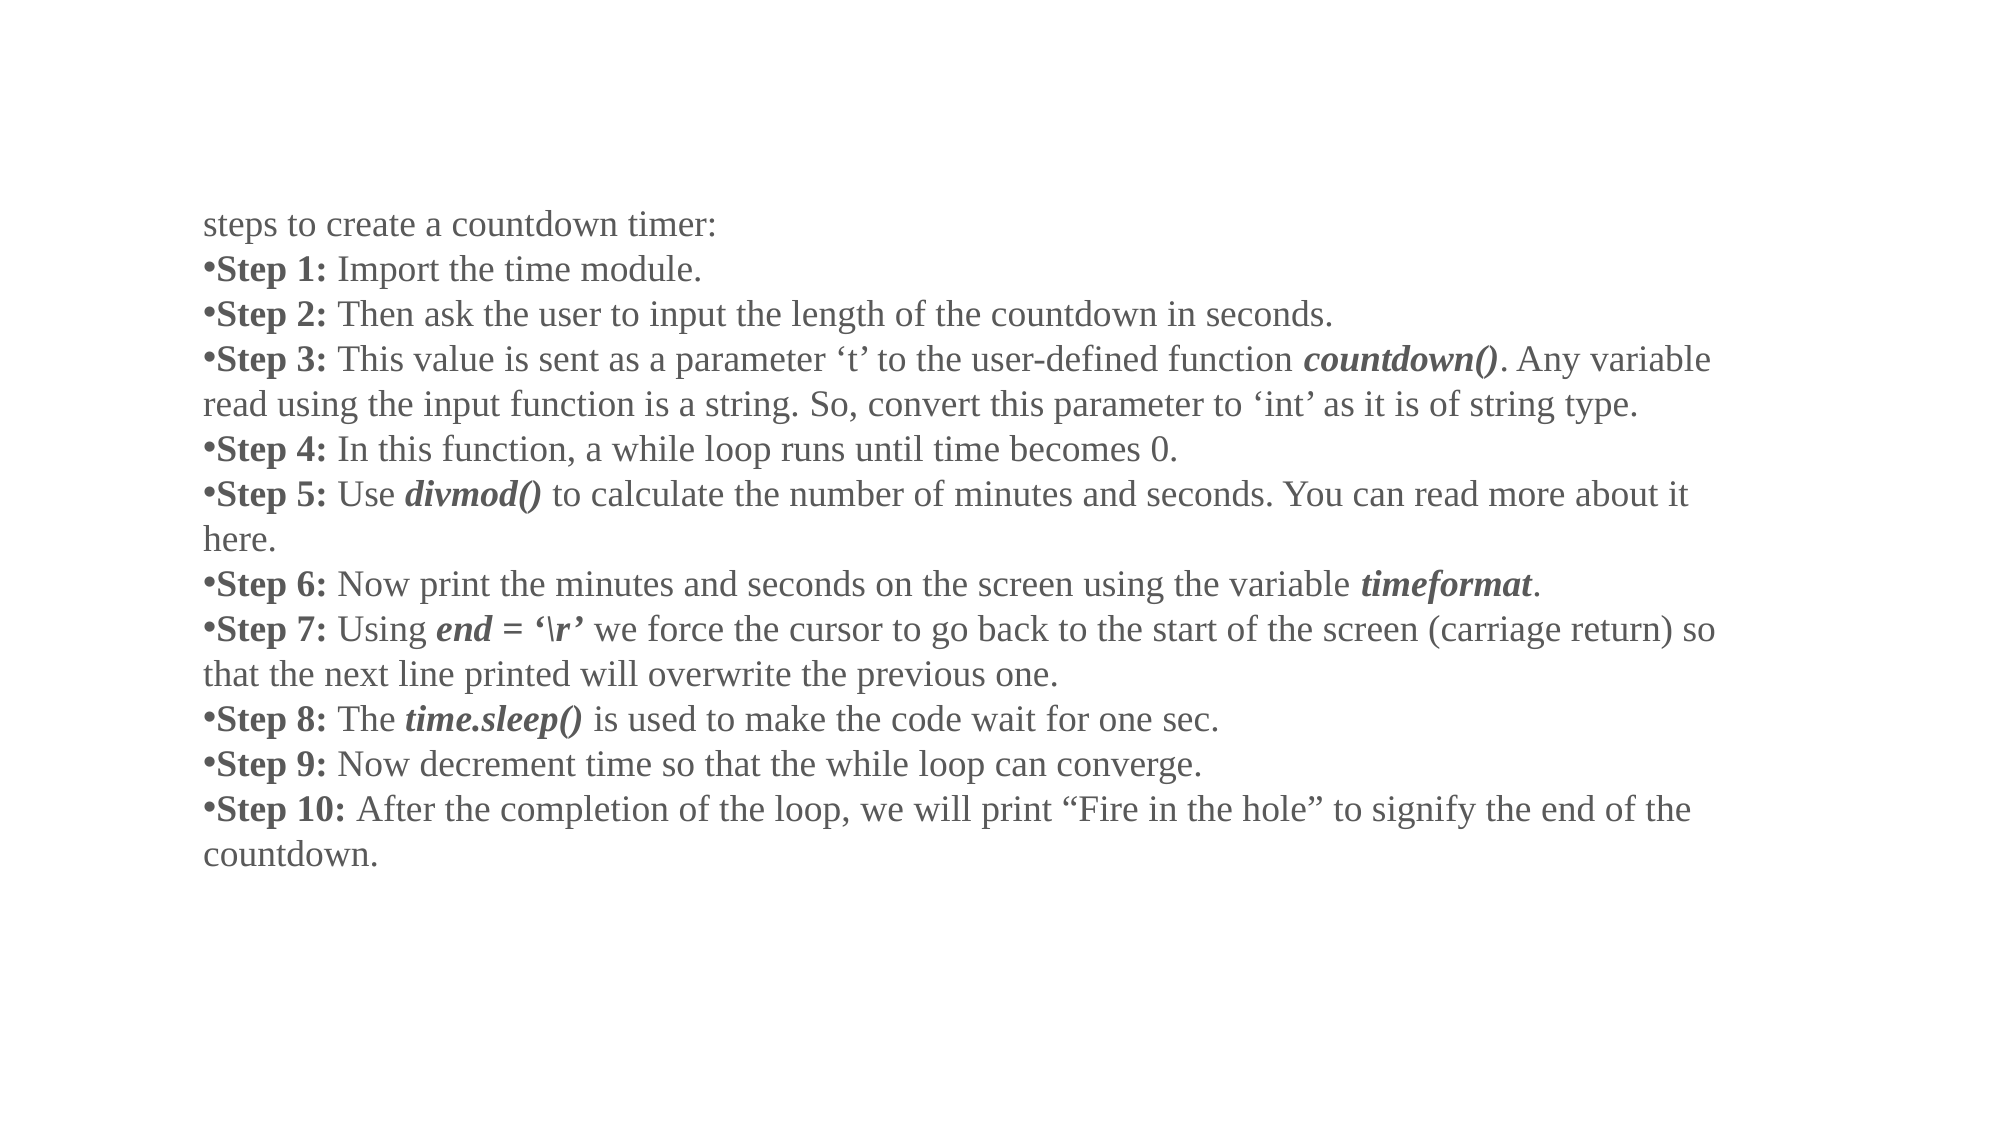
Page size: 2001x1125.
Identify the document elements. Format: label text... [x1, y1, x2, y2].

text_box steps to create a countdown timer: Step 1: Import the time module. Step 2: Then ask the user to input the length of the countdown in seconds. Step 3: This value is sent as a parameter ‘t’ to the user-defined function countdown(). Any variable read using the input function is a string. So, convert this parameter to ‘int’ as it is of string type. Step 4: In this function, a while loop runs until time becomes 0. Step 5: Use divmod() to calculate the number of minutes and seconds. You can read more about it here. Step 6: Now print the minutes and seconds on the screen using the variable timeformat. Step 7: Using end = ‘\r’ we force the cursor to go back to the start of the screen (carriage return) so that the next line printed will overwrite the previous one. Step 8: The time.sleep() is used to make the code wait for one sec. Step 9: Now decrement time so that the while loop can converge. Step 10: After the completion of the loop, we will print “Fire in the hole” to signify the end of the countdown. [188, 191, 1750, 927]
